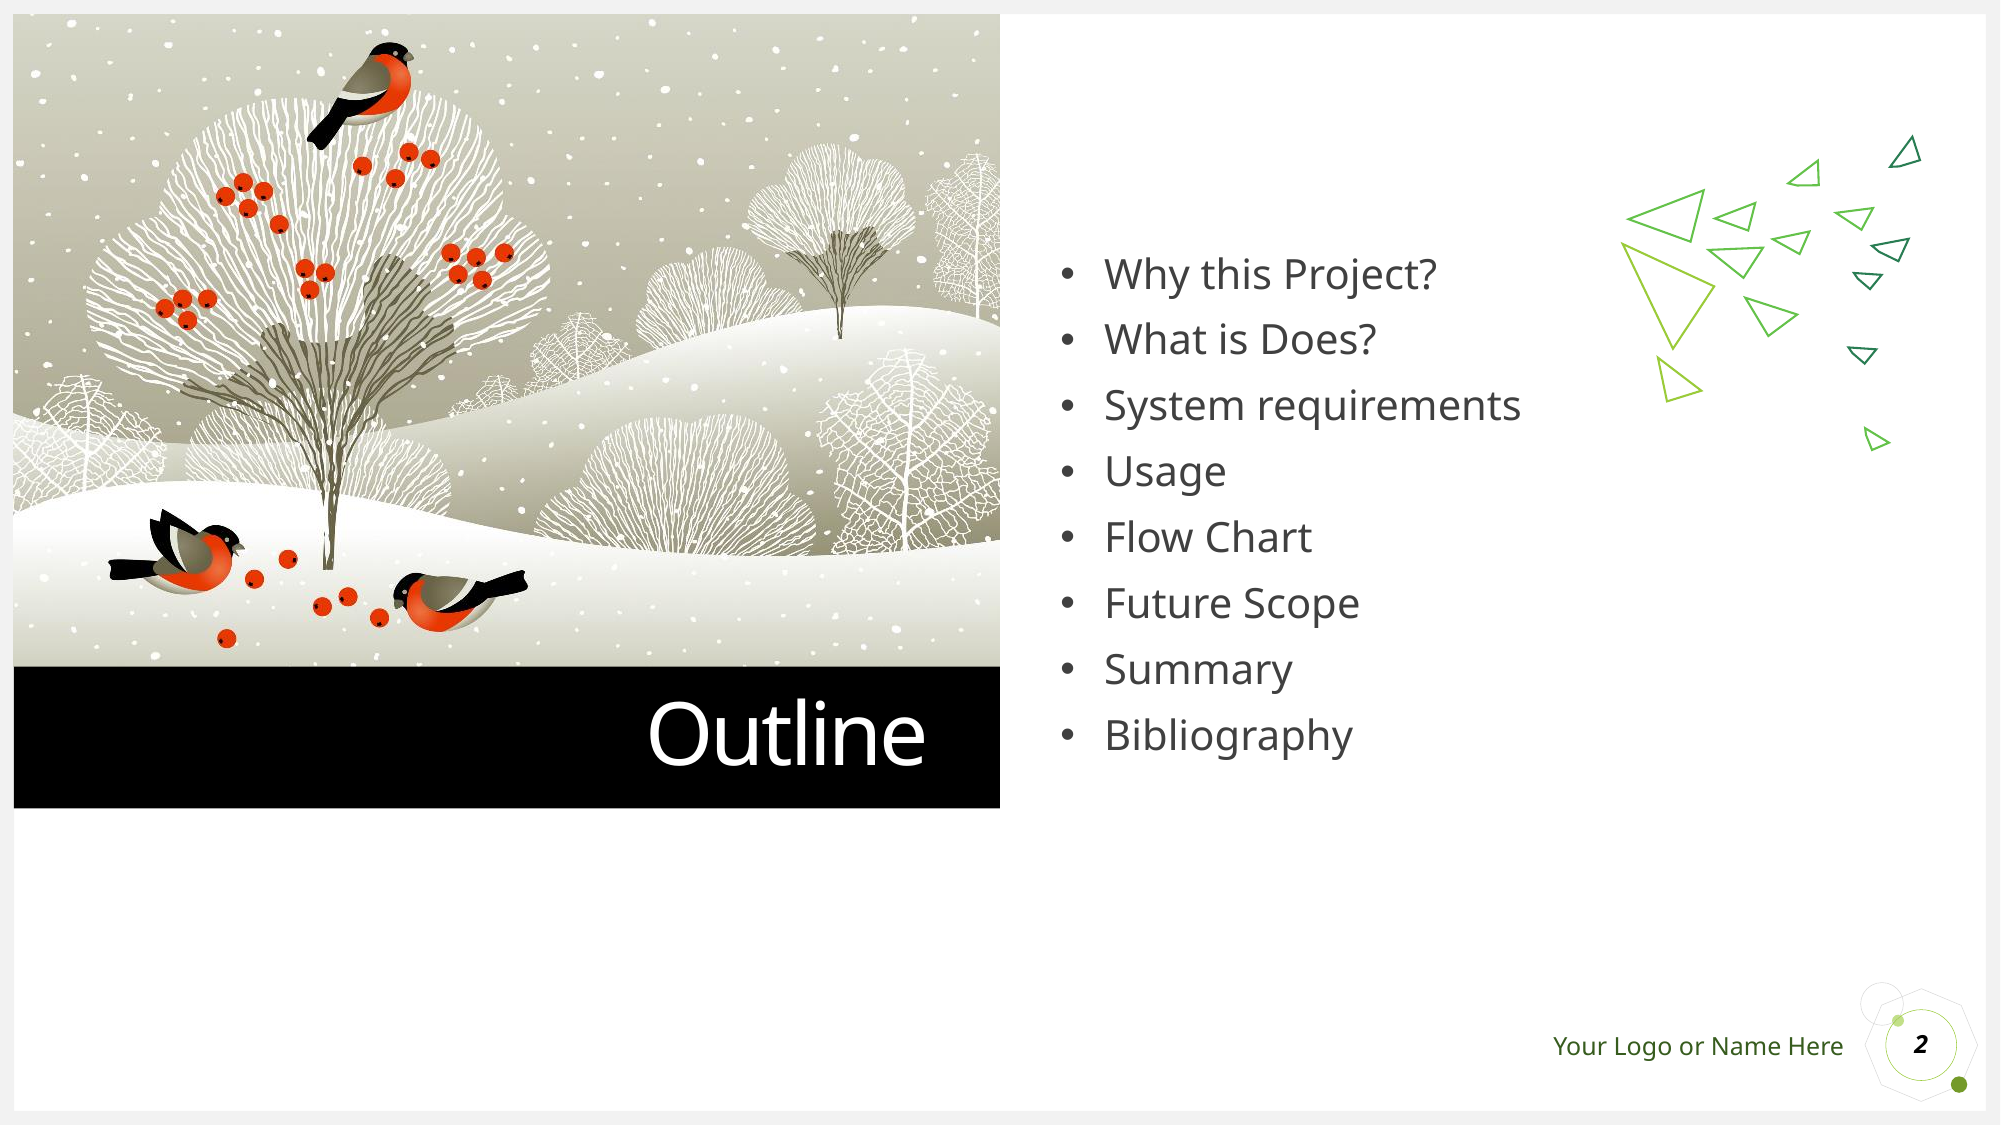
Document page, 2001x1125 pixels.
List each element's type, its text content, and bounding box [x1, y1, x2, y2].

title Outline [13, 667, 1000, 809]
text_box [1617, 136, 1922, 451]
list Why this Project? What is Does? System requirements Usage Flow Chart Future Scope Summary Bibliography [1060, 188, 1932, 957]
picture [13, 14, 1000, 667]
slide_number 2 [1885, 1009, 1957, 1081]
